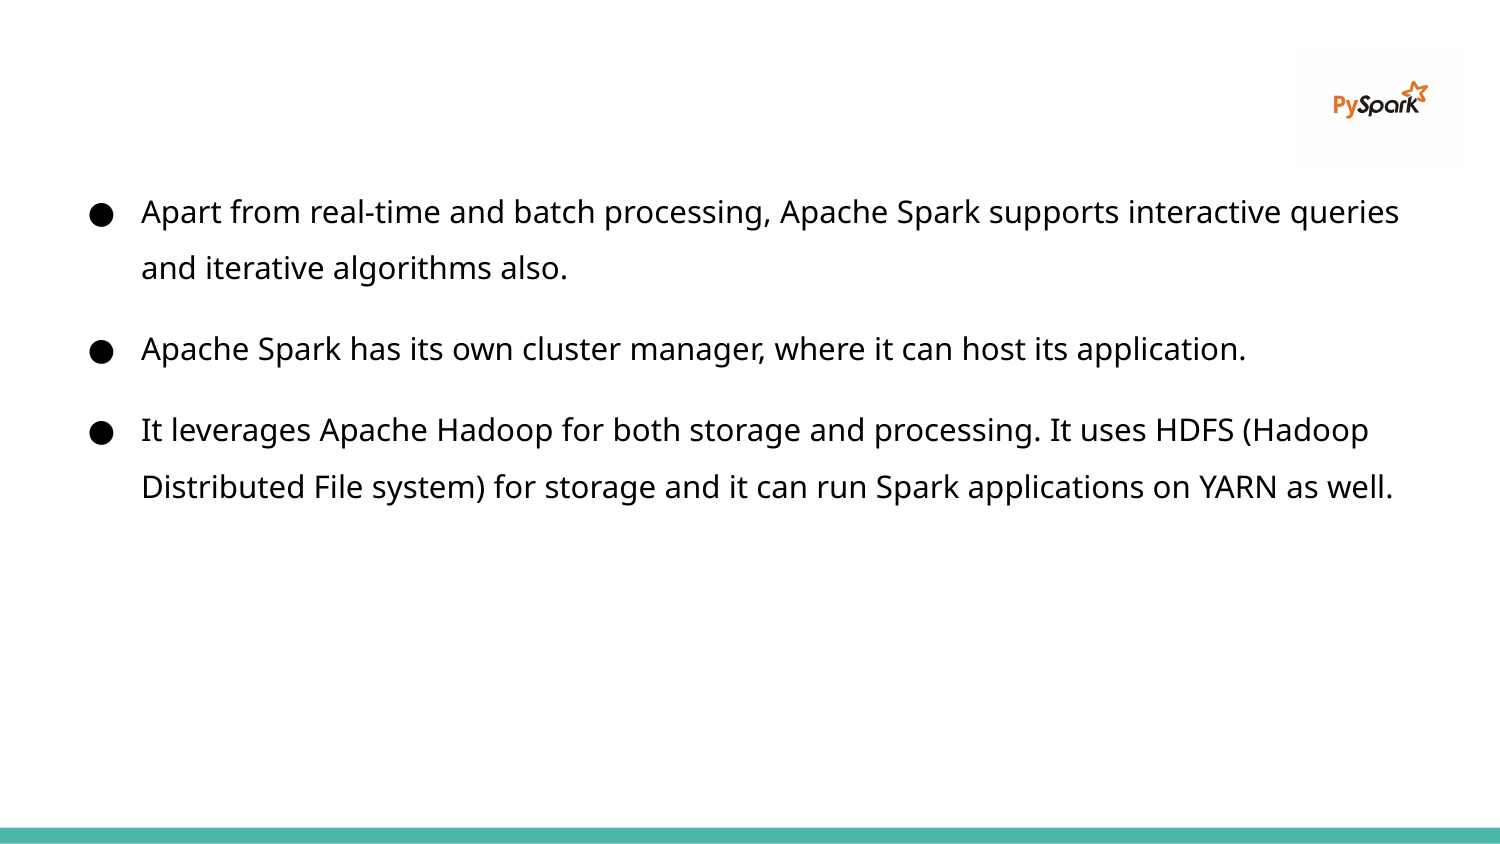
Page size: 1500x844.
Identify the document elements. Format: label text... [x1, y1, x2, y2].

list Apart from real-time and batch processing, Apache Spark supports interactive queries and iterative algorithms also. Apache Spark has its own cluster manager, where it can host its application. It leverages Apache Hadoop for both storage and processing. It uses HDFS (Hadoop Distributed File system) for storage and it can run Spark applications on YARN as well. [51, 158, 1449, 750]
picture [1293, 44, 1464, 173]
